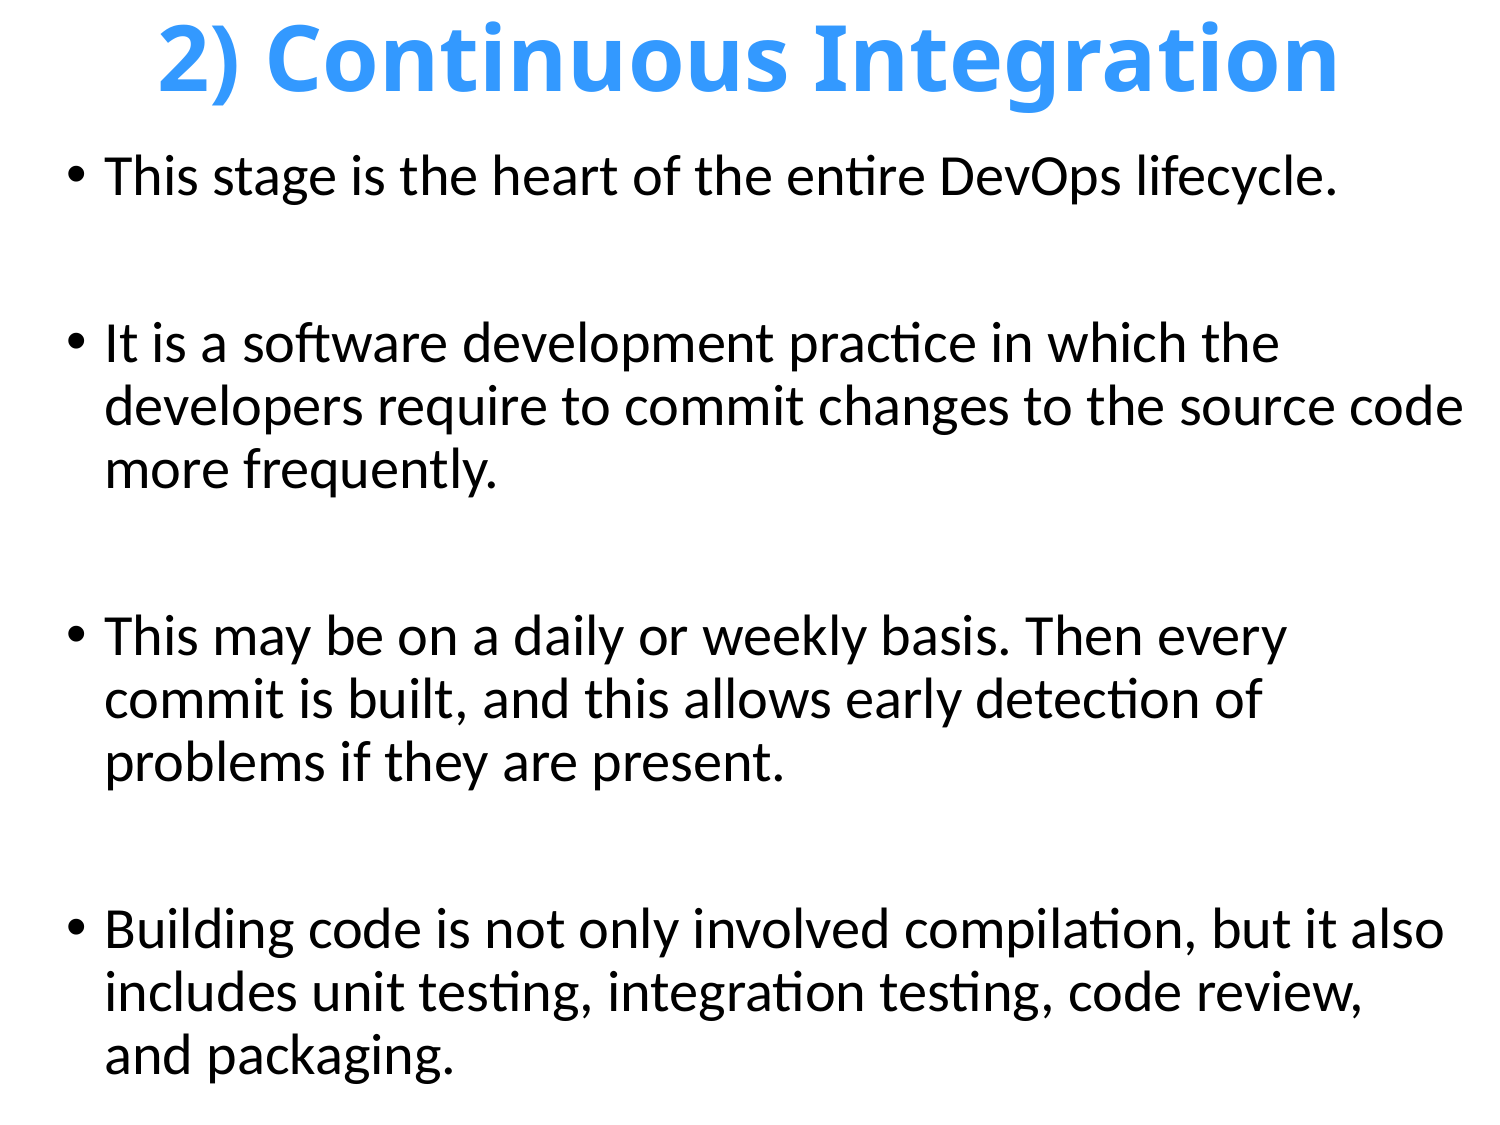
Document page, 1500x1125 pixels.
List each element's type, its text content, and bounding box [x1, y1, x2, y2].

list This stage is the heart of the entire DevOps lifecycle. It is a software development practice in which the developers require to commit changes to the source code more frequently. This may be on a daily or weekly basis. Then every commit is built, and this allows early detection of problems if they are present. Building code is not only involved compilation, but it also includes unit testing, integration testing, code review, and packaging. [51, 137, 1480, 1112]
title 2) Continuous Integration [103, 0, 1397, 137]
